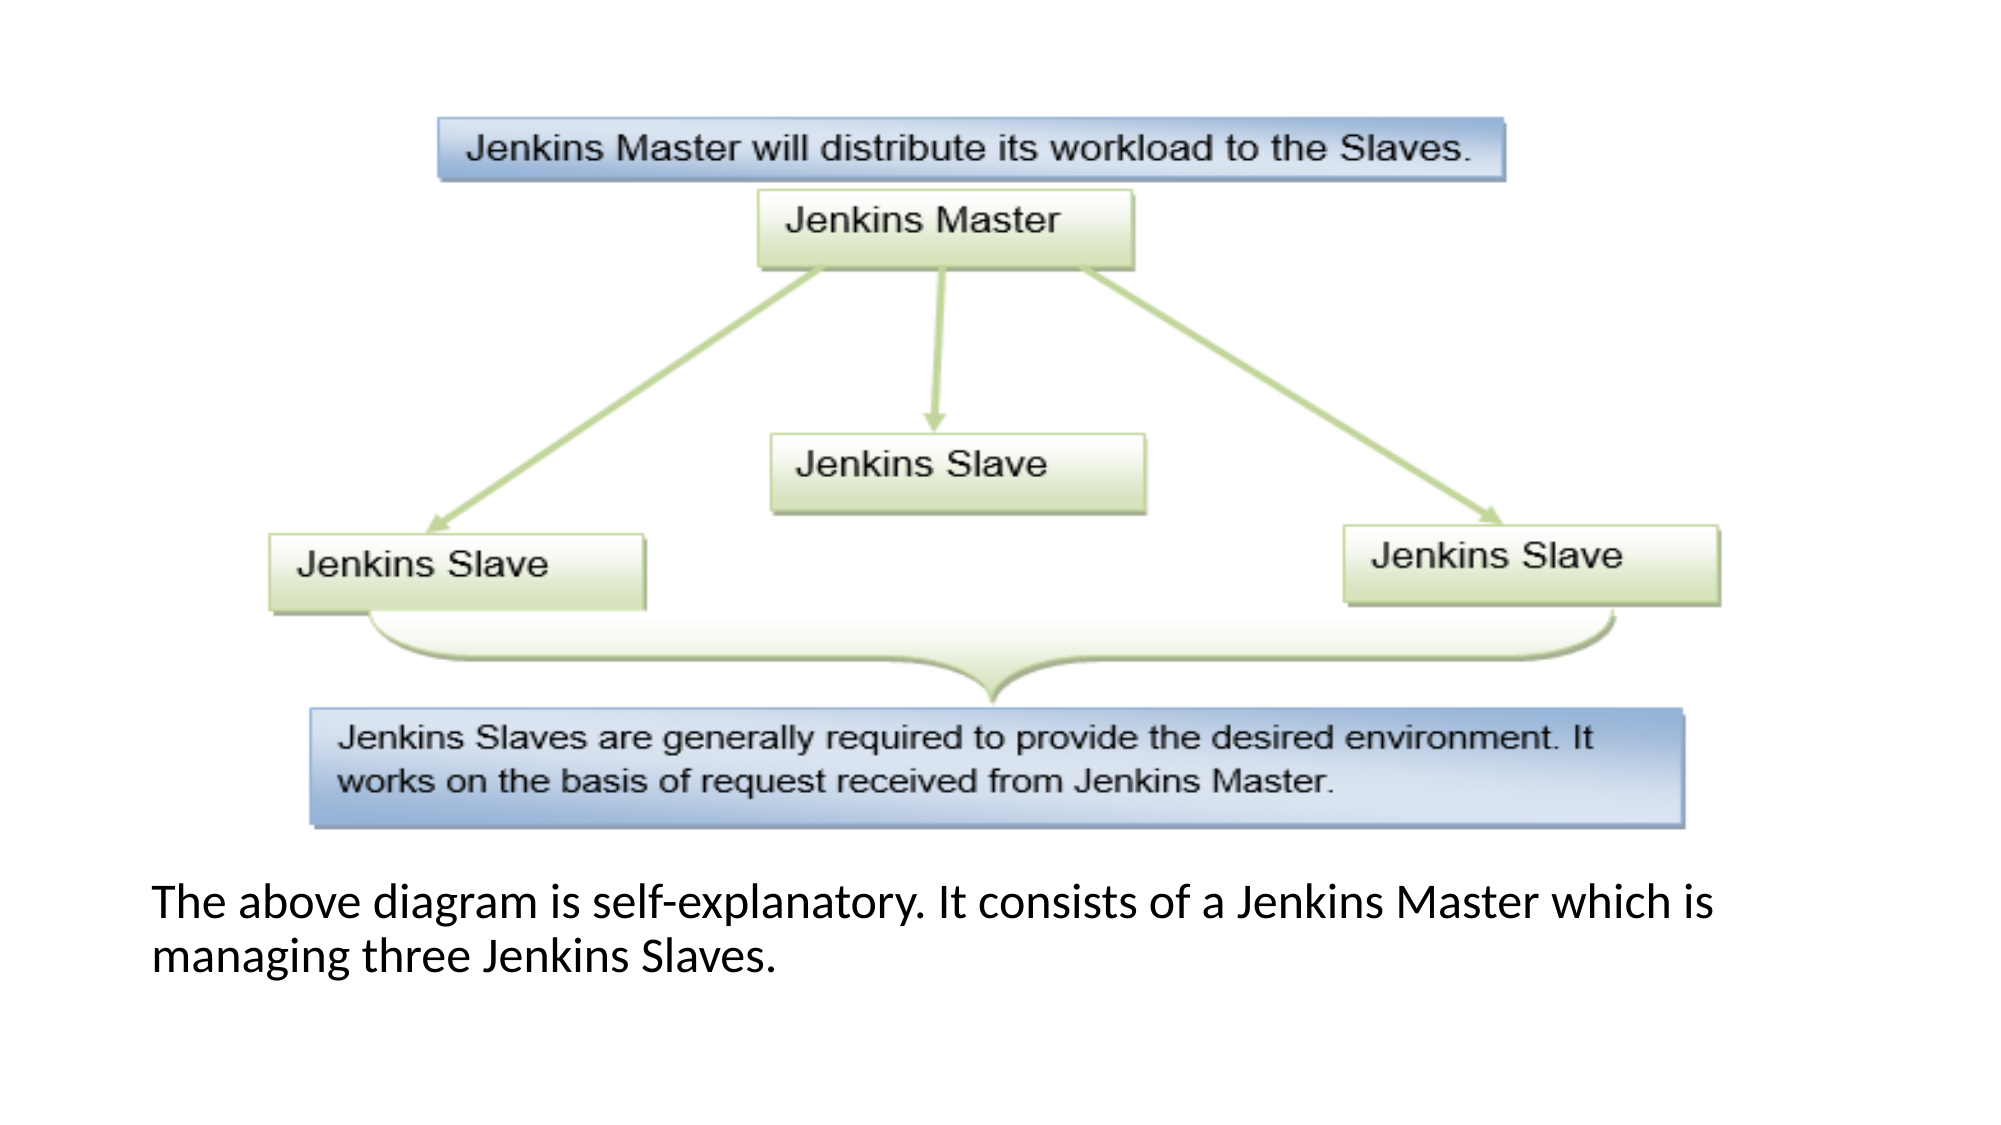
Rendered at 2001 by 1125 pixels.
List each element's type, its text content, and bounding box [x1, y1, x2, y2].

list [218, 87, 1781, 867]
list The above diagram is self-explanatory. It consists of a Jenkins Master which is managing three Jenkins Slaves. [136, 868, 1862, 999]
